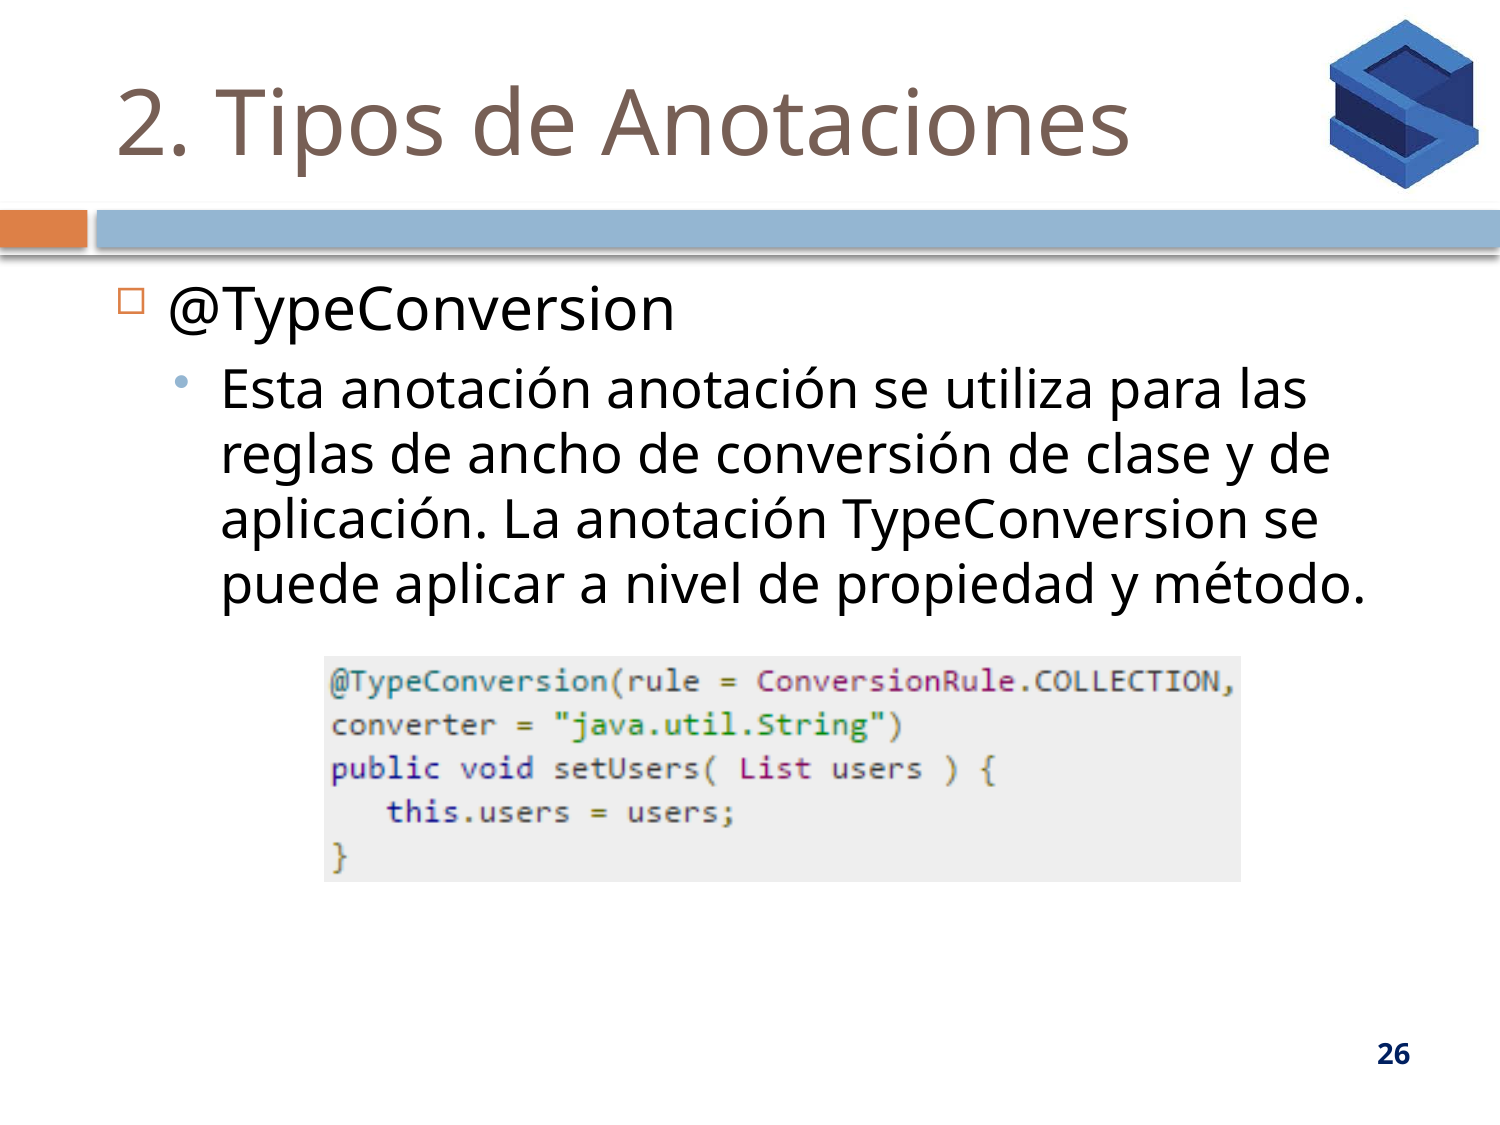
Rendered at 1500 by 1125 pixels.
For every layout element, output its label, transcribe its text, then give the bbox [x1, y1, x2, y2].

title 2. Tipos de Anotaciones [100, 37, 1438, 200]
list @TypeConversion Esta anotación anotación se utiliza para las reglas de ancho de conversión de clase y de aplicación. La anotación TypeConversion se puede aplicar a nivel de propiedad y método. [100, 262, 1438, 1000]
picture [1307, 7, 1500, 201]
slide_number 26 [1350, 1034, 1438, 1075]
picture [324, 656, 1241, 882]
